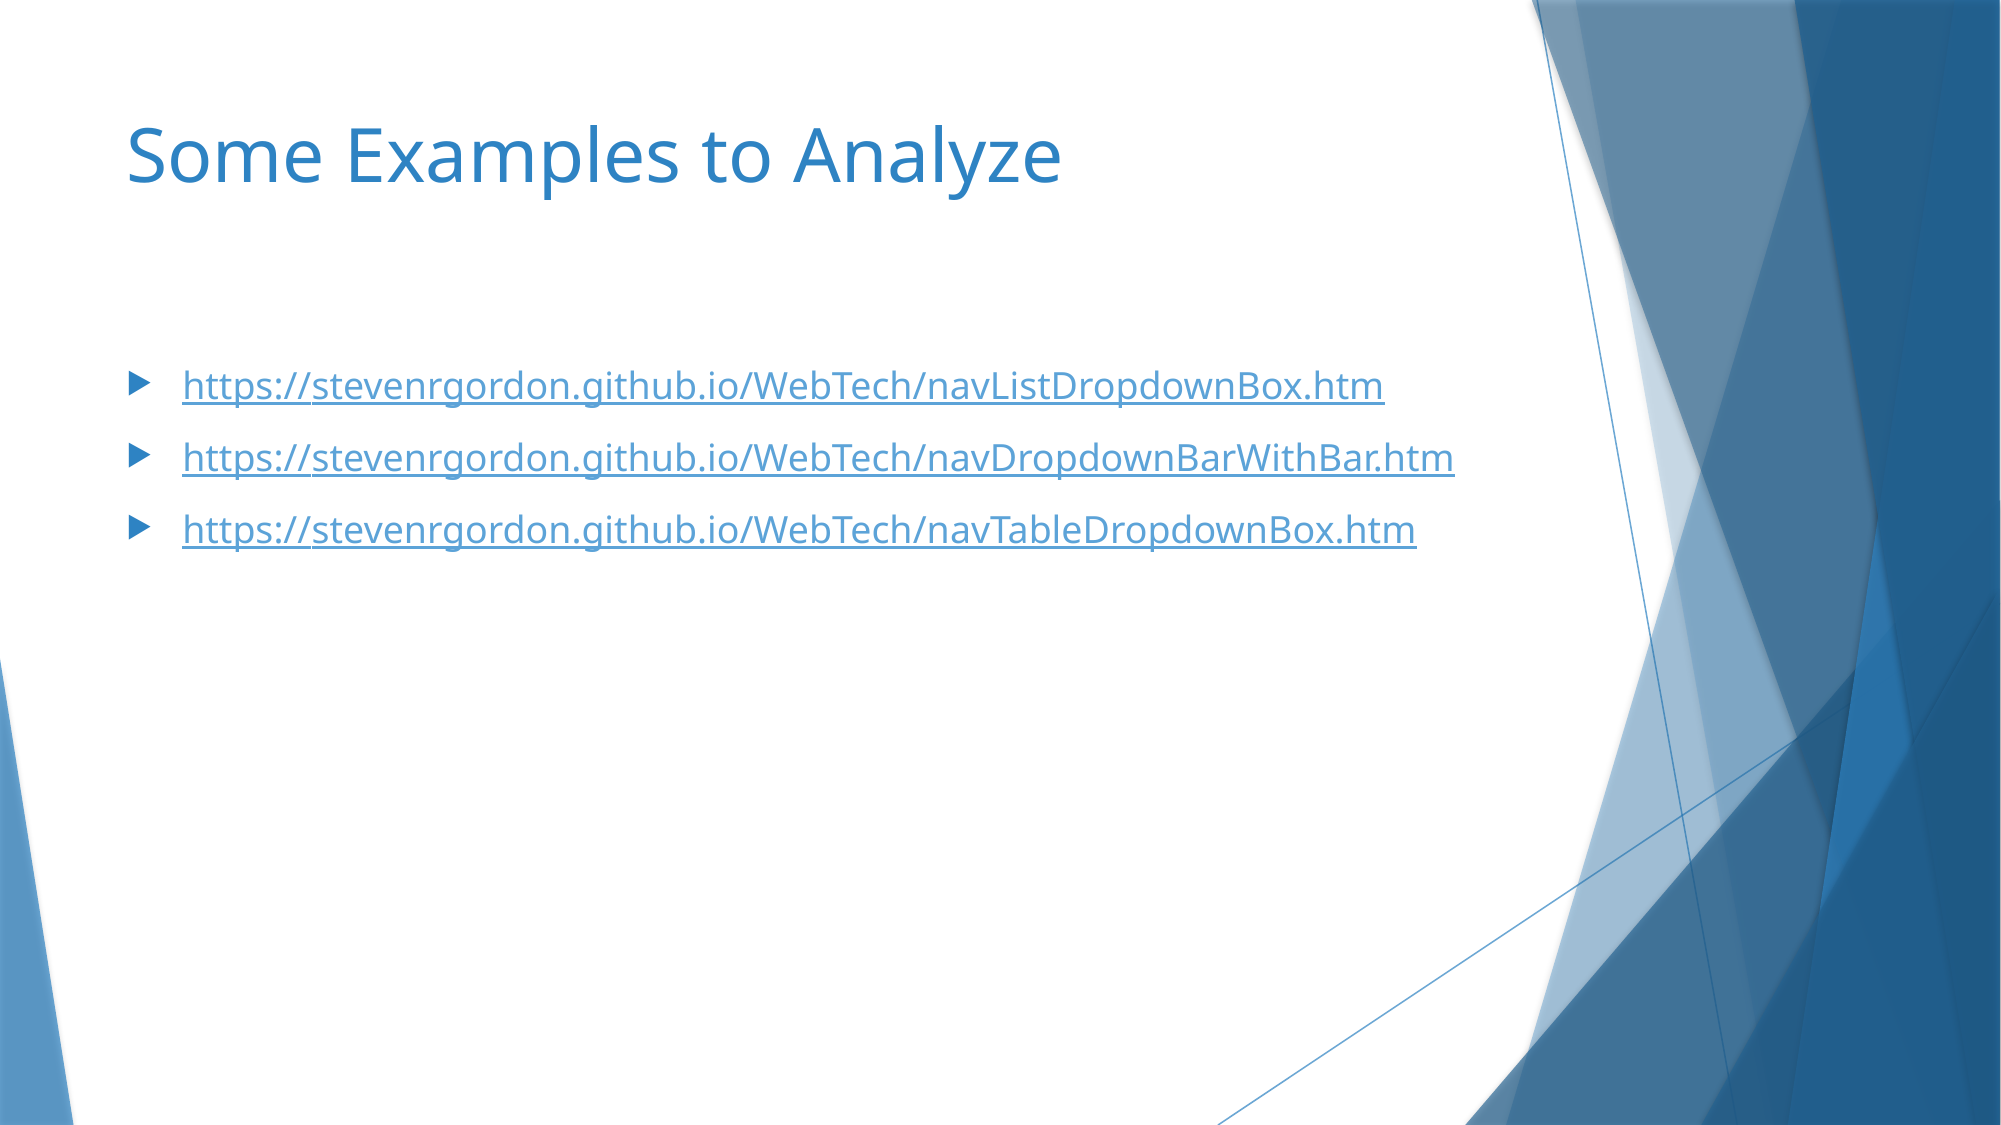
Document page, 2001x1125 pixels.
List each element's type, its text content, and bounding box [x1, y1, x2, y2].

list https://stevenrgordon.github.io/WebTech/navListDropdownBox.htm https://stevenrgordon.github.io/WebTech/navDropdownBarWithBar.htm https://stevenrgordon.github.io/WebTech/navTableDropdownBox.htm [111, 354, 1522, 992]
title Some Examples to Analyze [111, 99, 1522, 317]
